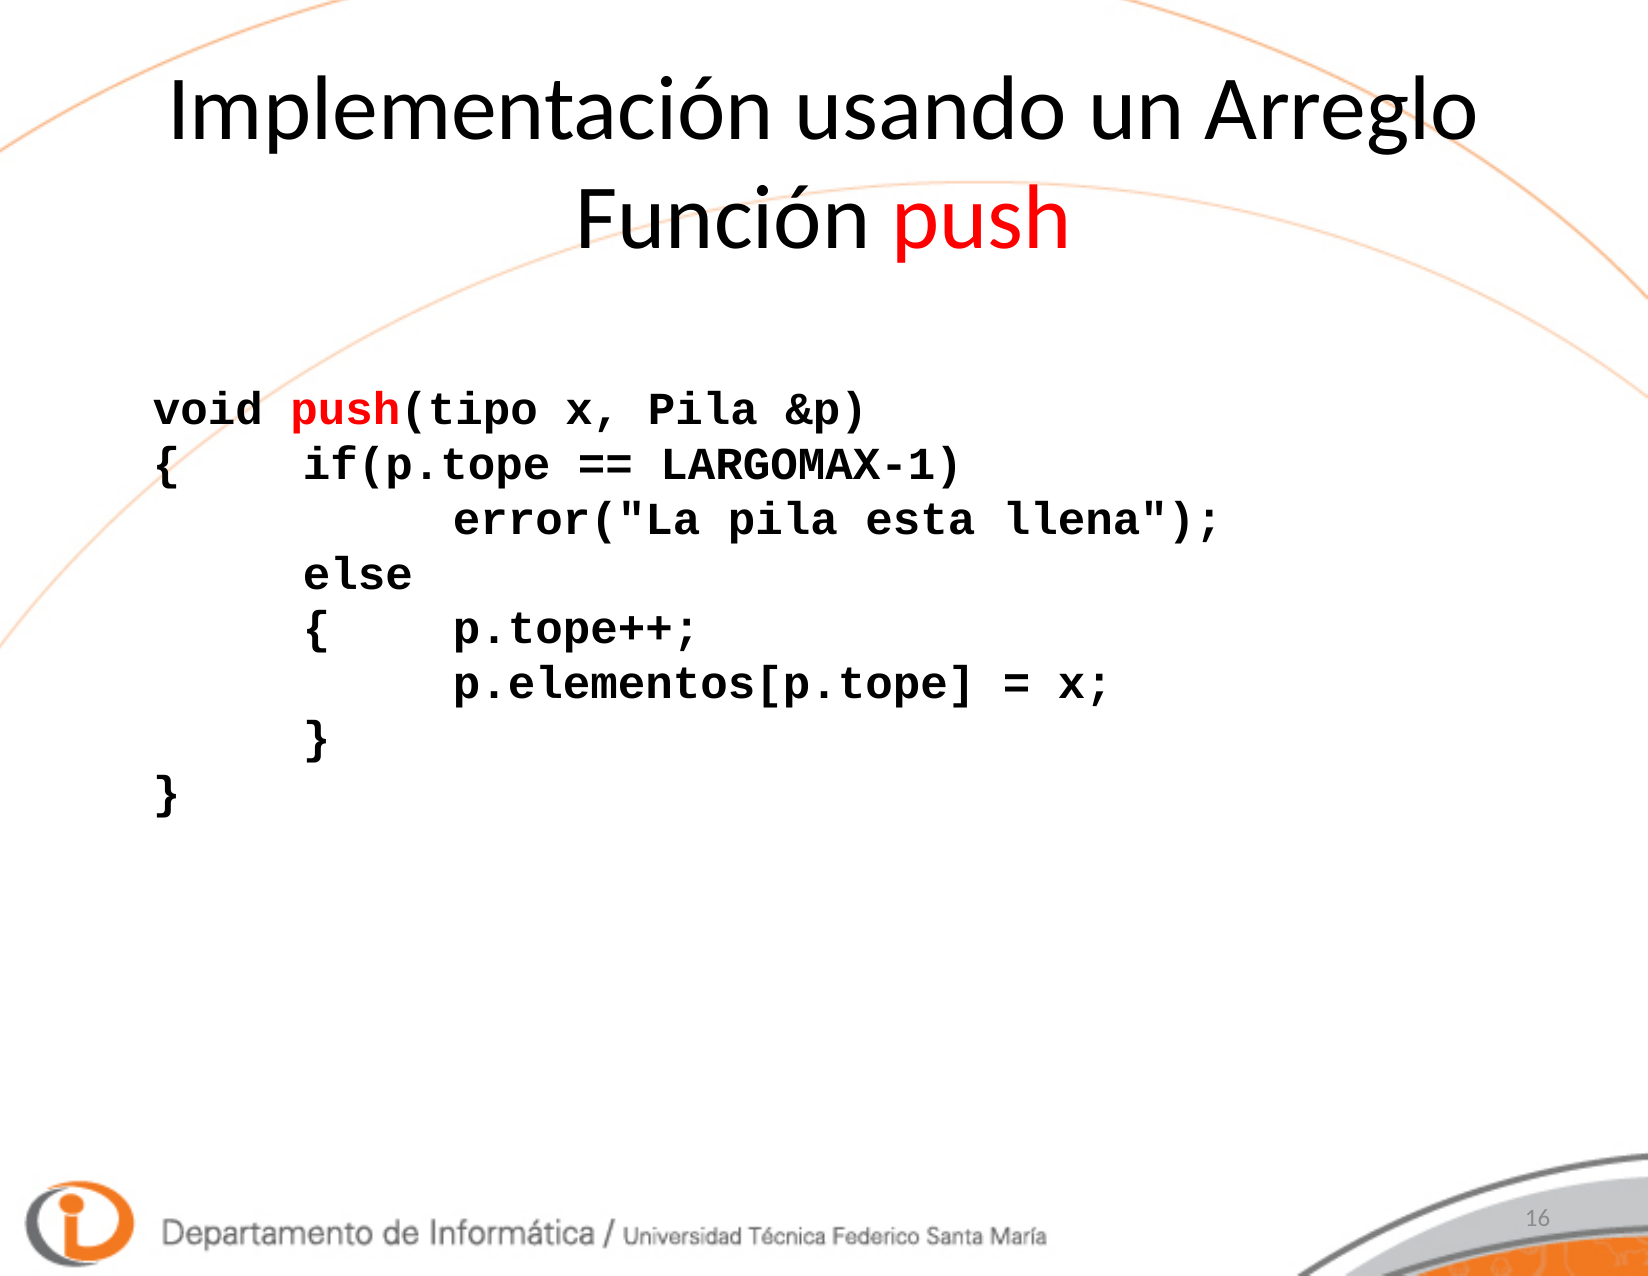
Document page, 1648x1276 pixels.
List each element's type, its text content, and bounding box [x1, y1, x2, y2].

text_box void push(tipo x, Pila &p) { if(p.tope == LARGOMAX-1) error("La pila esta llena"); else { p.tope++; p.elementos[p.tope] = x; } } [136, 369, 1524, 827]
title Implementación usando un Arreglo Función push [80, 49, 1568, 266]
slide_number 16 [1180, 1182, 1566, 1251]
picture [0, 0, 1648, 1276]
